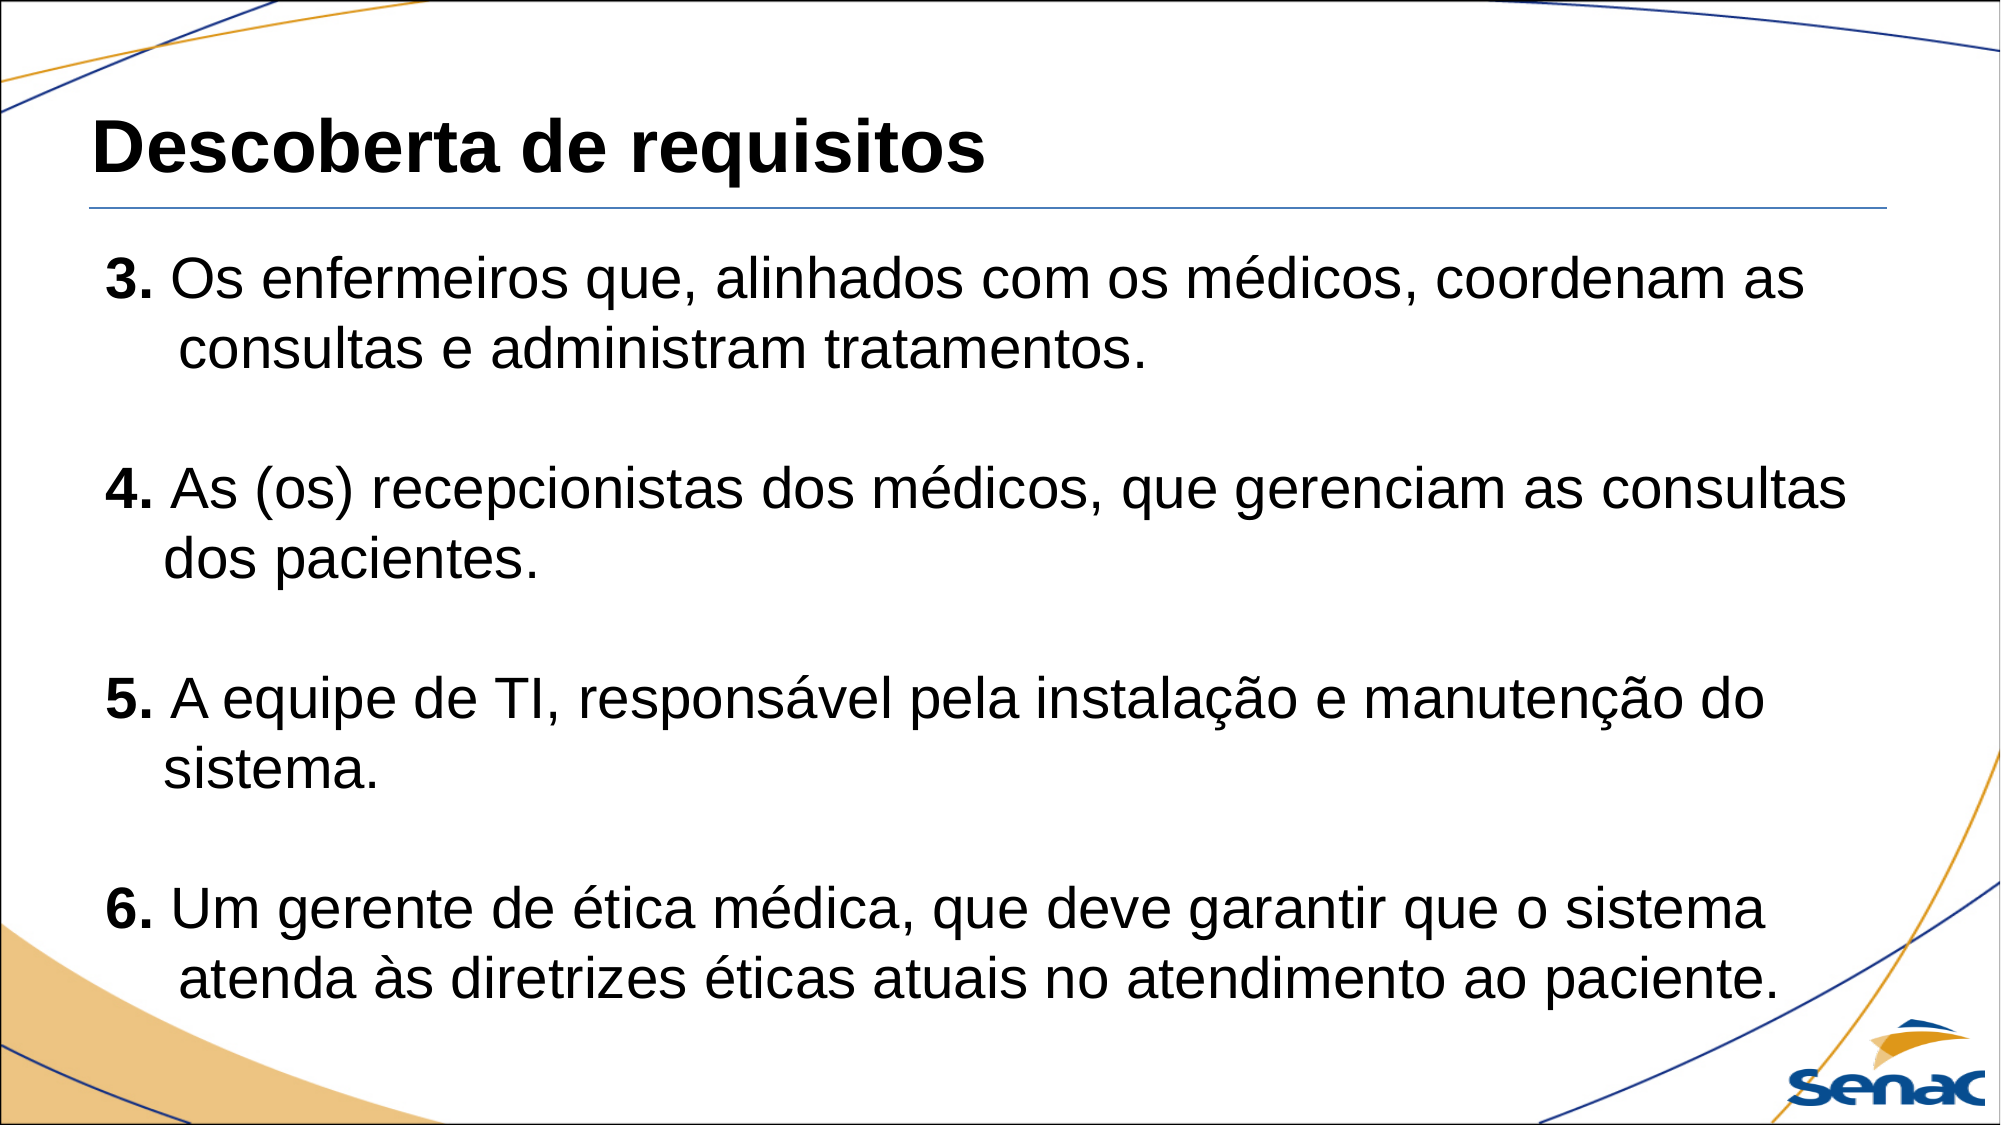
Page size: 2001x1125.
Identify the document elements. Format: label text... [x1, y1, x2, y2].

text_box Descoberta de requisitos [76, 89, 1888, 197]
text_box 3. Os enfermeiros que, alinhados com os médicos, coordenam as consultas e administram tratamentos. 4. As (os) recepcionistas dos médicos, que gerenciam as consultas dos pacientes. 5. A equipe de TI, responsável pela instalação e manutenção do sistema. 6. Um gerente de ética médica, que deve garantir que o sistema atenda às diretrizes éticas atuais no atendimento ao paciente. [90, 232, 1890, 1018]
picture [0, 0, 2001, 1125]
